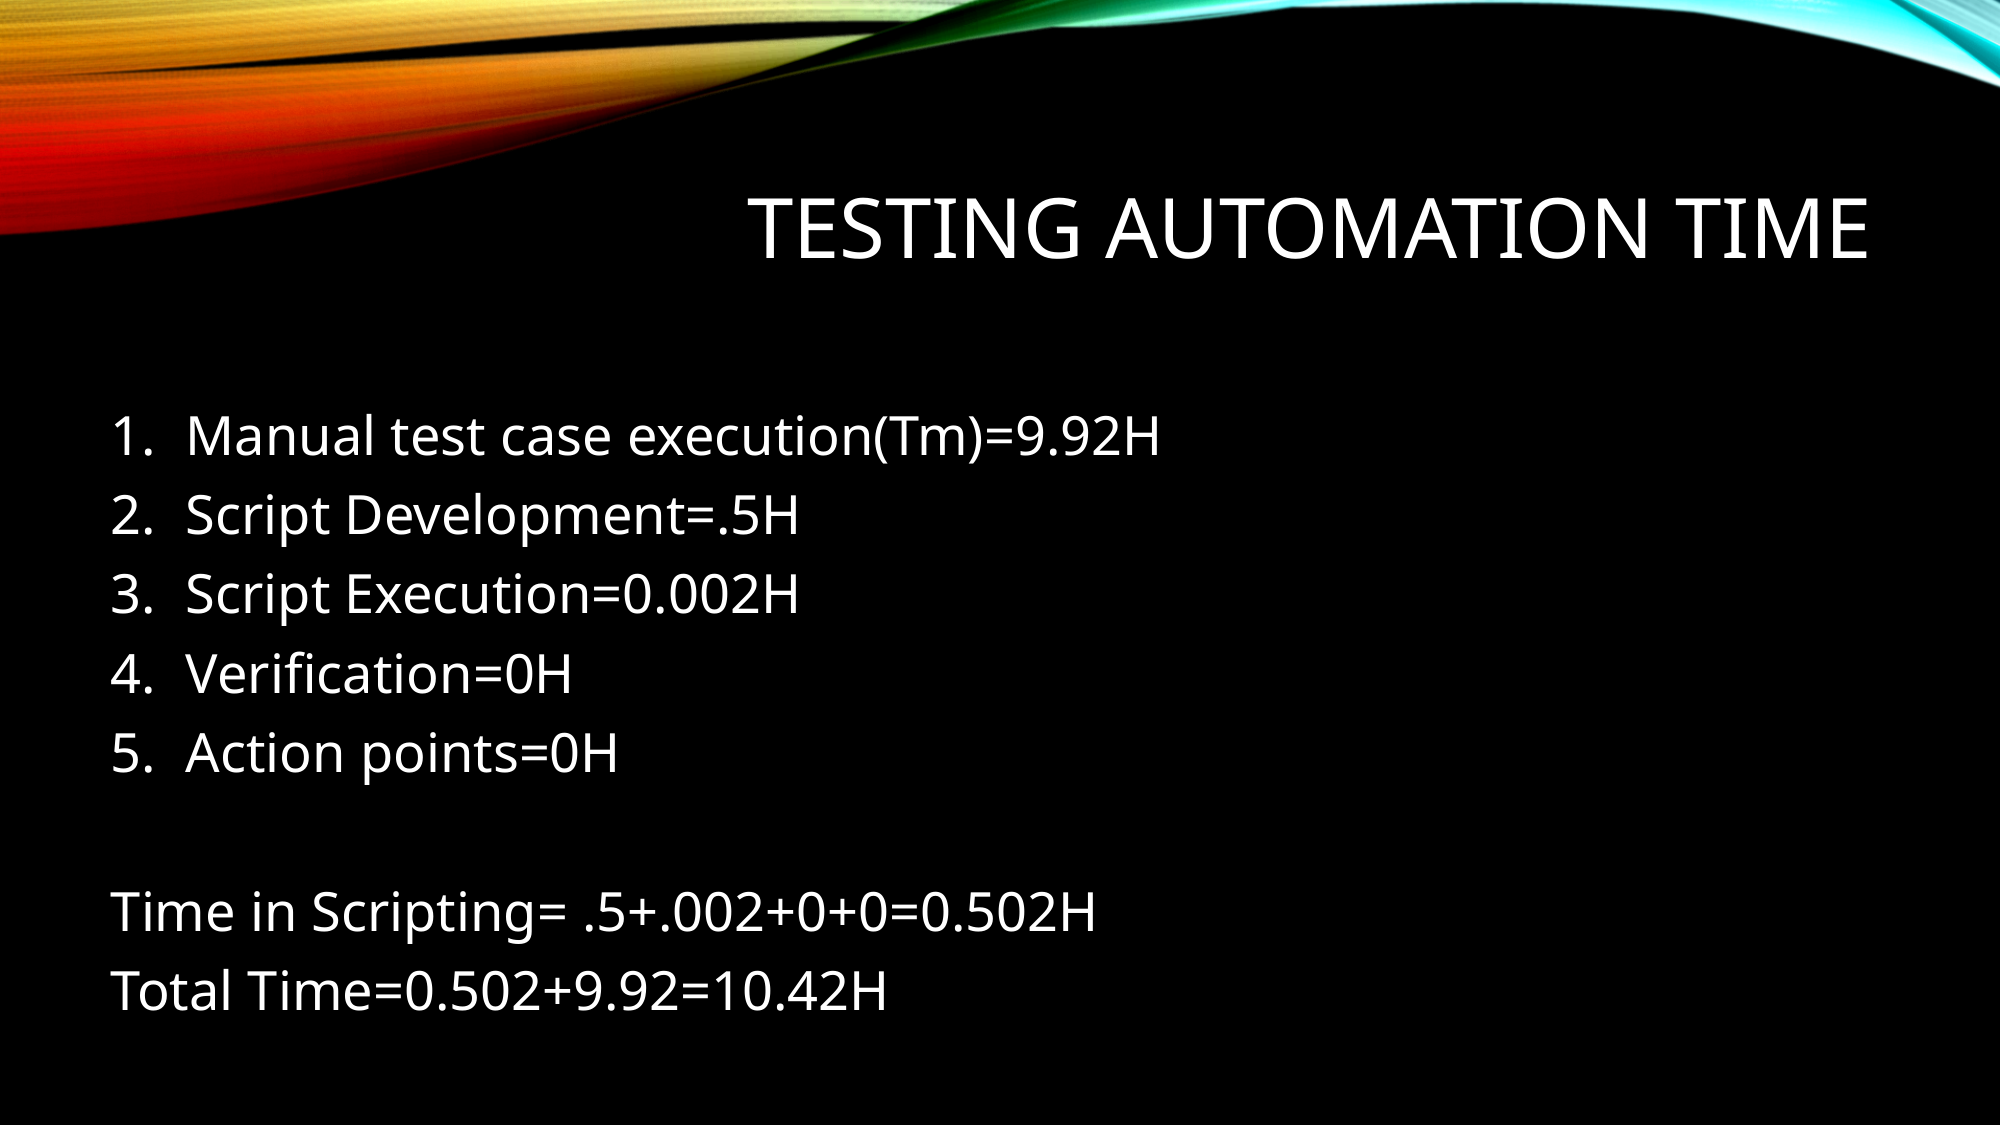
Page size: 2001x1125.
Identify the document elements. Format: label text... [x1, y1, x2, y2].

picture [0, 0, 2000, 237]
title Testing automation time [474, 125, 1888, 338]
list Manual test case execution(Tm)=9.92H Script Development=.5H Script Execution=0.002H Verification=0H Action points=0H Time in Scripting= .5+.002+0+0=0.502H Total Time=0.502+9.92=10.42H [95, 401, 1871, 1125]
